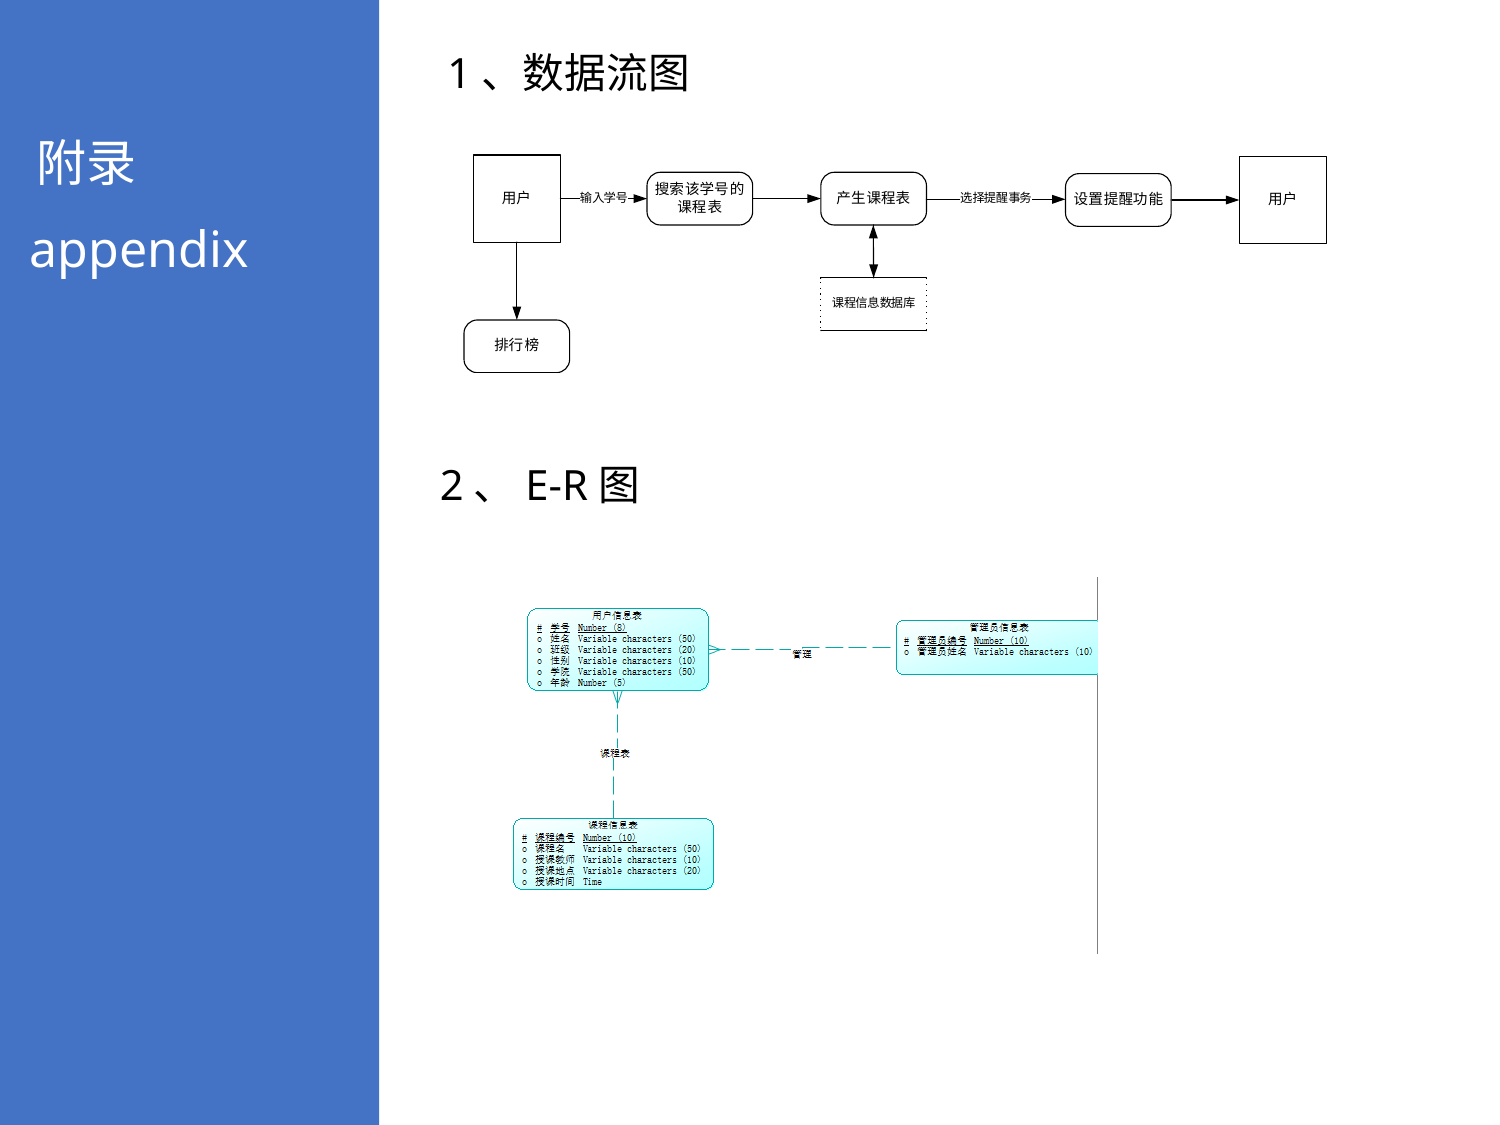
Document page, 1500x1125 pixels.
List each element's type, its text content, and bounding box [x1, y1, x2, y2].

text_box 2、E-R图 [424, 451, 655, 517]
text_box 1、数据流图 [432, 39, 705, 104]
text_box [0, 0, 402, 1125]
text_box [461, 152, 1328, 373]
picture [461, 577, 1098, 955]
